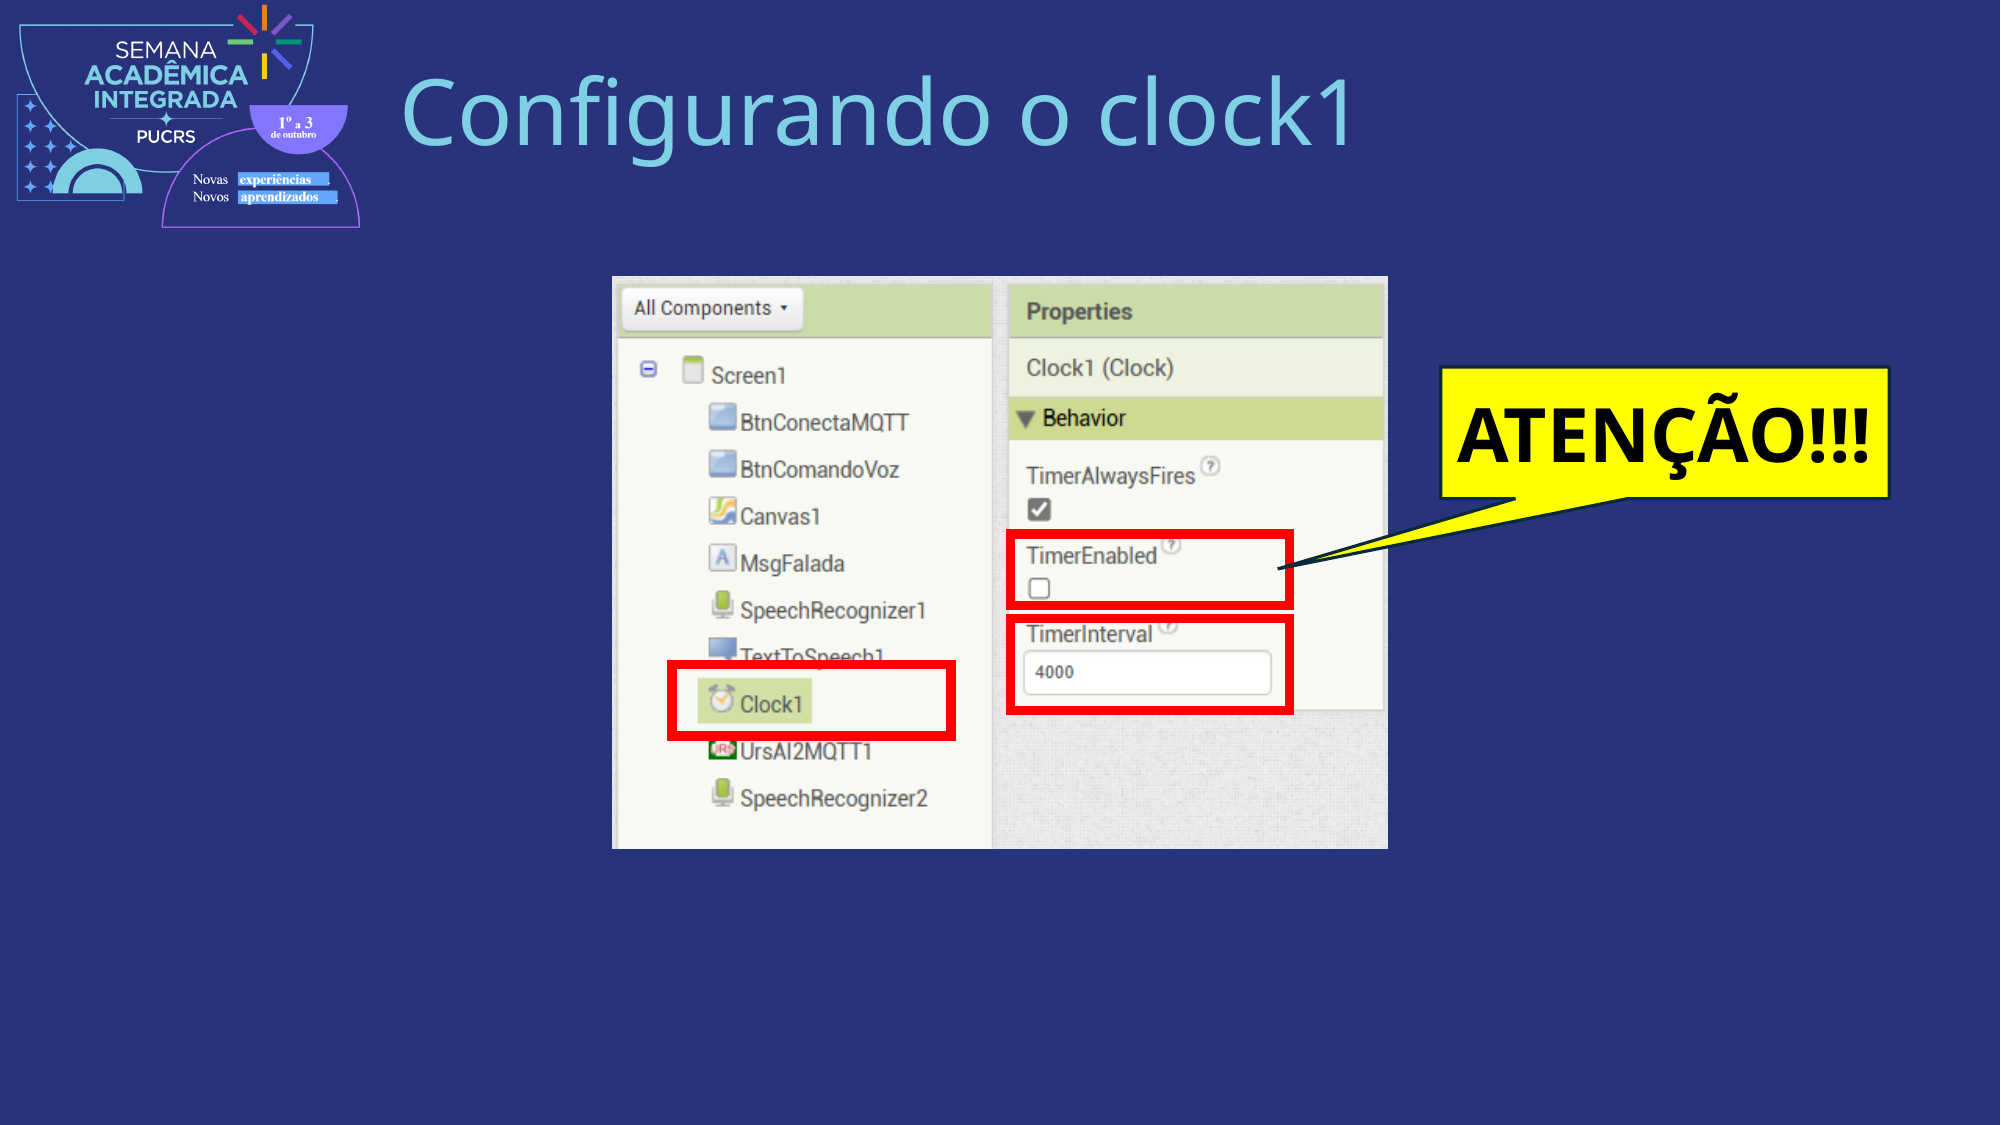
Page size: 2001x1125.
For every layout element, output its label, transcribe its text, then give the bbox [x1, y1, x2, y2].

text_box ATENÇÃO!!! [1389, 365, 1891, 549]
title Configurando o clock1 [384, 7, 1942, 225]
picture [14, 3, 363, 230]
picture [611, 275, 1389, 849]
